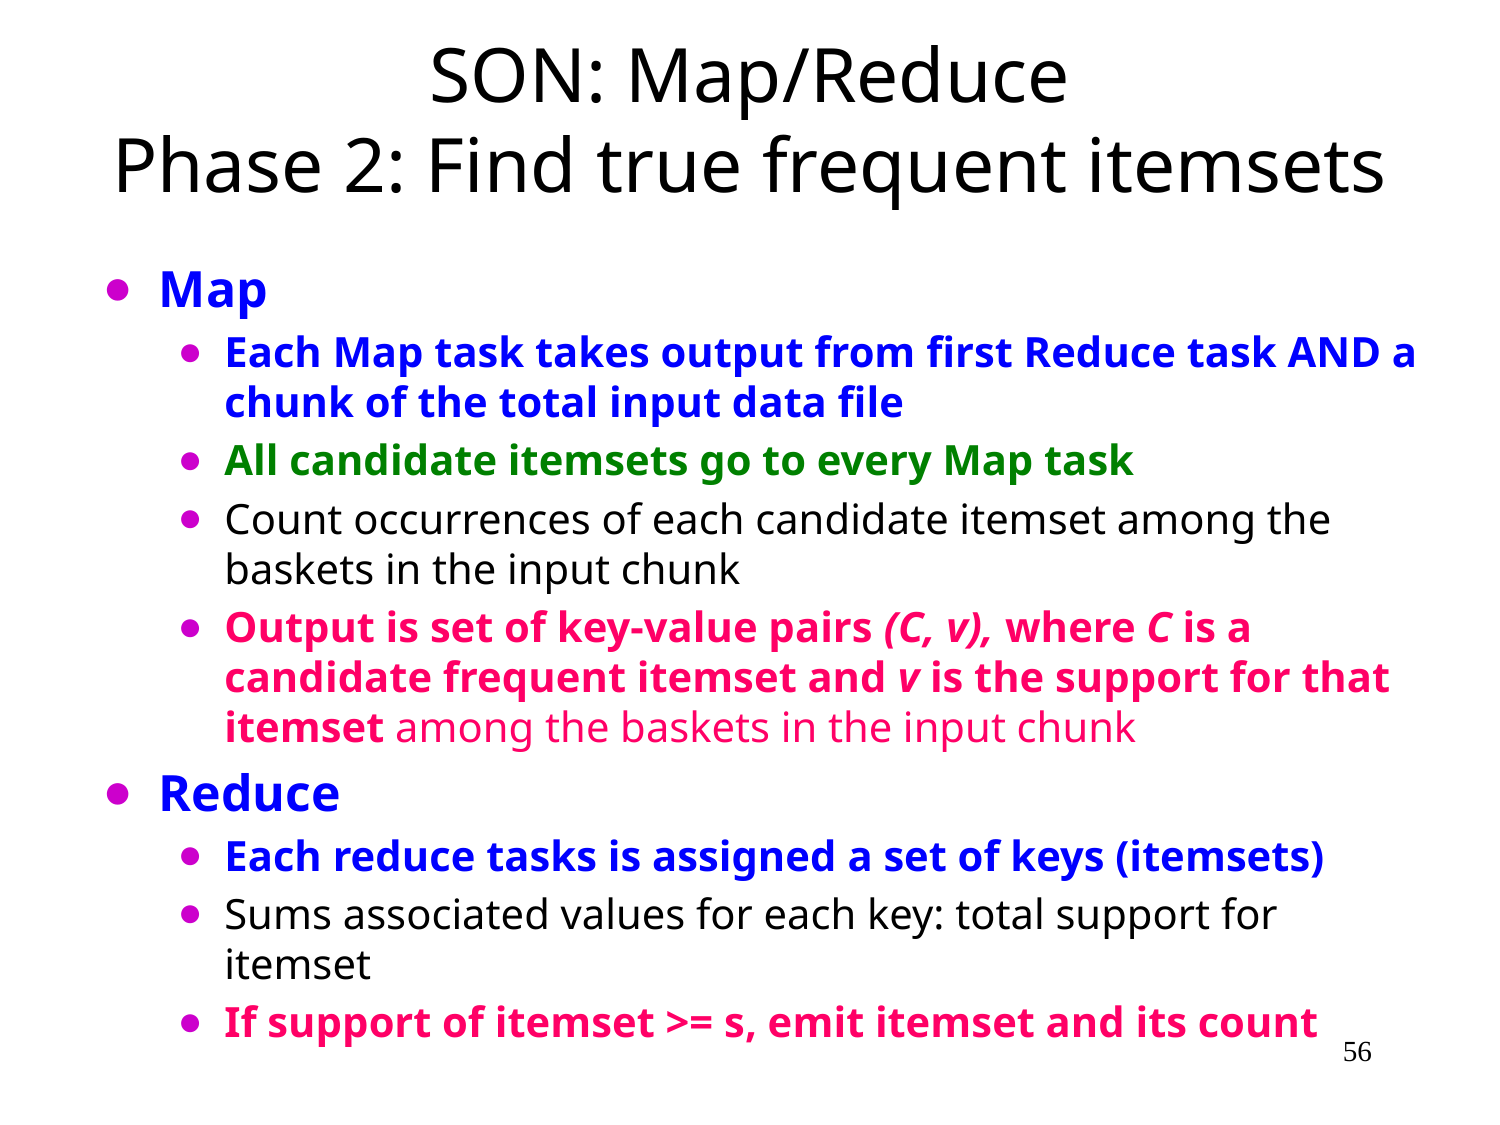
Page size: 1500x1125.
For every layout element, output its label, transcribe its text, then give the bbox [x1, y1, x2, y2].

slide_number ‹#› [1074, 1025, 1388, 1100]
title SON: Map/Reduce Phase 2: Find true frequent itemsets [24, 99, 1475, 225]
list Map Each Map task takes output from first Reduce task AND a chunk of the total input data file All candidate itemsets go to every Map task Count occurrences of each candidate itemset among the baskets in the input chunk Output is set of key-value pairs (C, v), where C is a candidate frequent itemset and v is the support for that itemset among the baskets in the input chunk Reduce Each reduce tasks is assigned a set of keys (itemsets) Sums associated values for each key: total support for itemset If support of itemset >= s, emit itemset and its count [87, 249, 1450, 1034]
